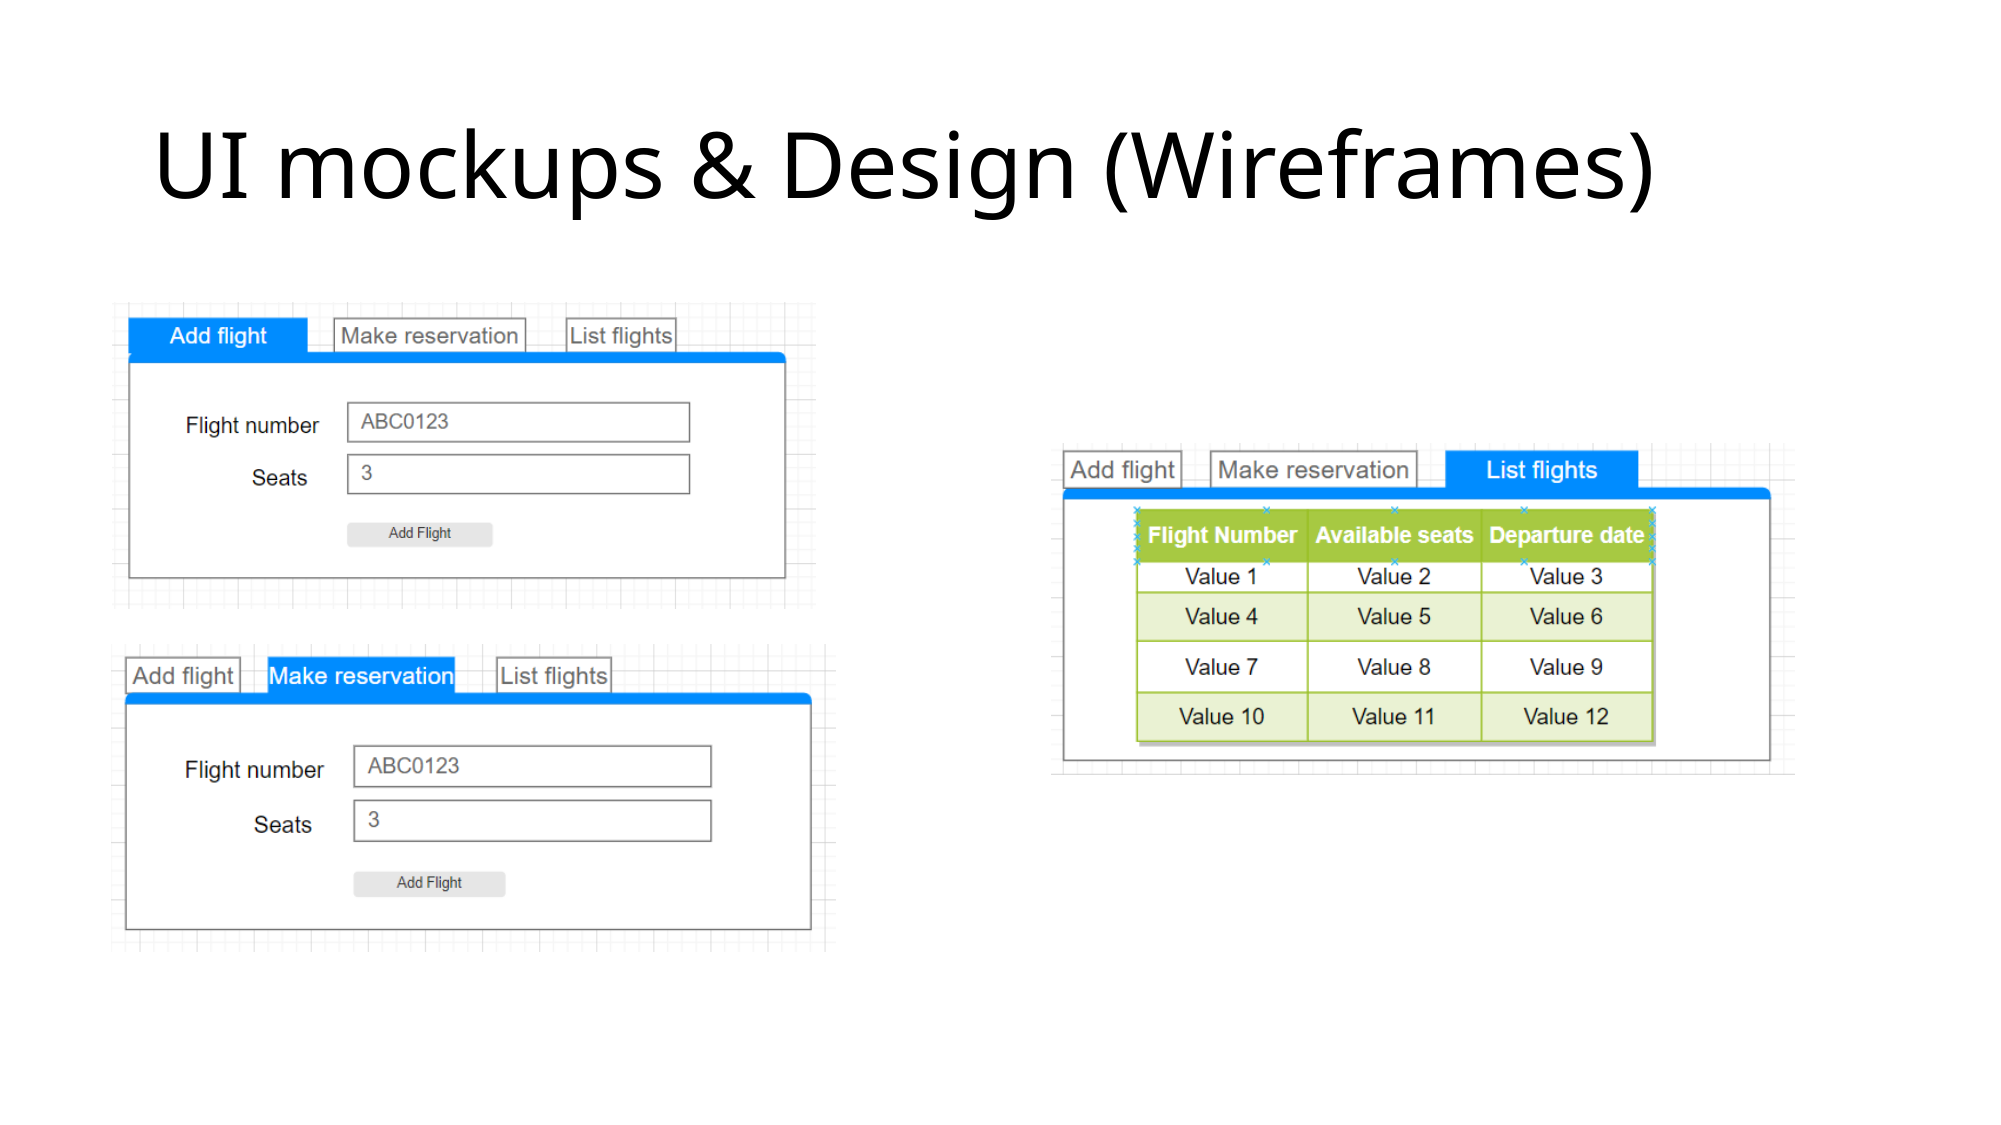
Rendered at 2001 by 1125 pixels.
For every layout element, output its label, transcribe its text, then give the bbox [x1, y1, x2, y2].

title UI mockups & Design (Wireframes) [137, 59, 1863, 278]
picture [111, 644, 836, 952]
picture [1051, 443, 1795, 775]
picture [112, 302, 816, 609]
